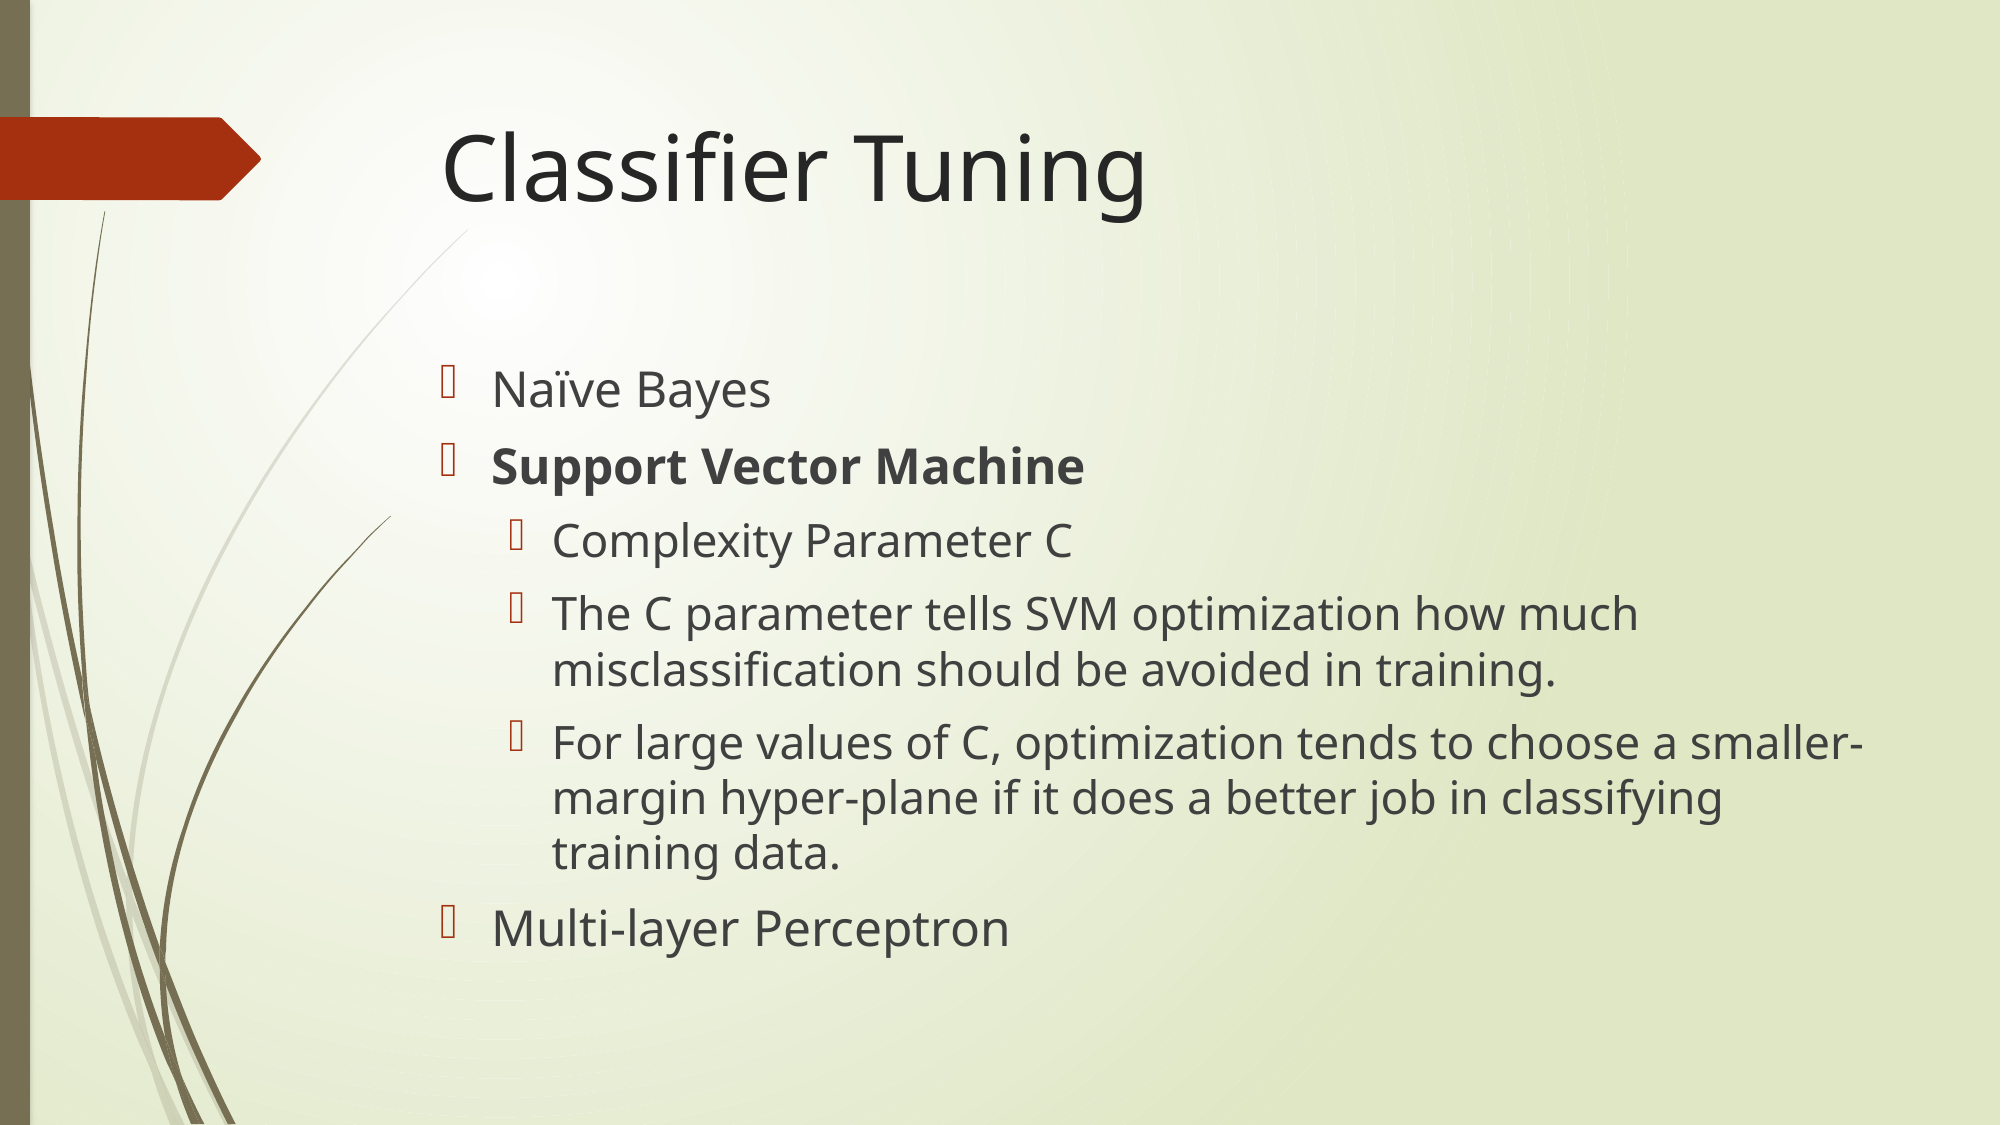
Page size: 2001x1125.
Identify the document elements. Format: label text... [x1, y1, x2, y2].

list Naïve Bayes Support Vector Machine Complexity Parameter C The C parameter tells SVM optimization how much misclassification should be avoided in training. For large values of C, optimization tends to choose a smaller-margin hyper-plane if it does a better job in classifying training data. Multi-layer Perceptron [424, 350, 1888, 970]
title Classifier Tuning [425, 102, 1888, 313]
